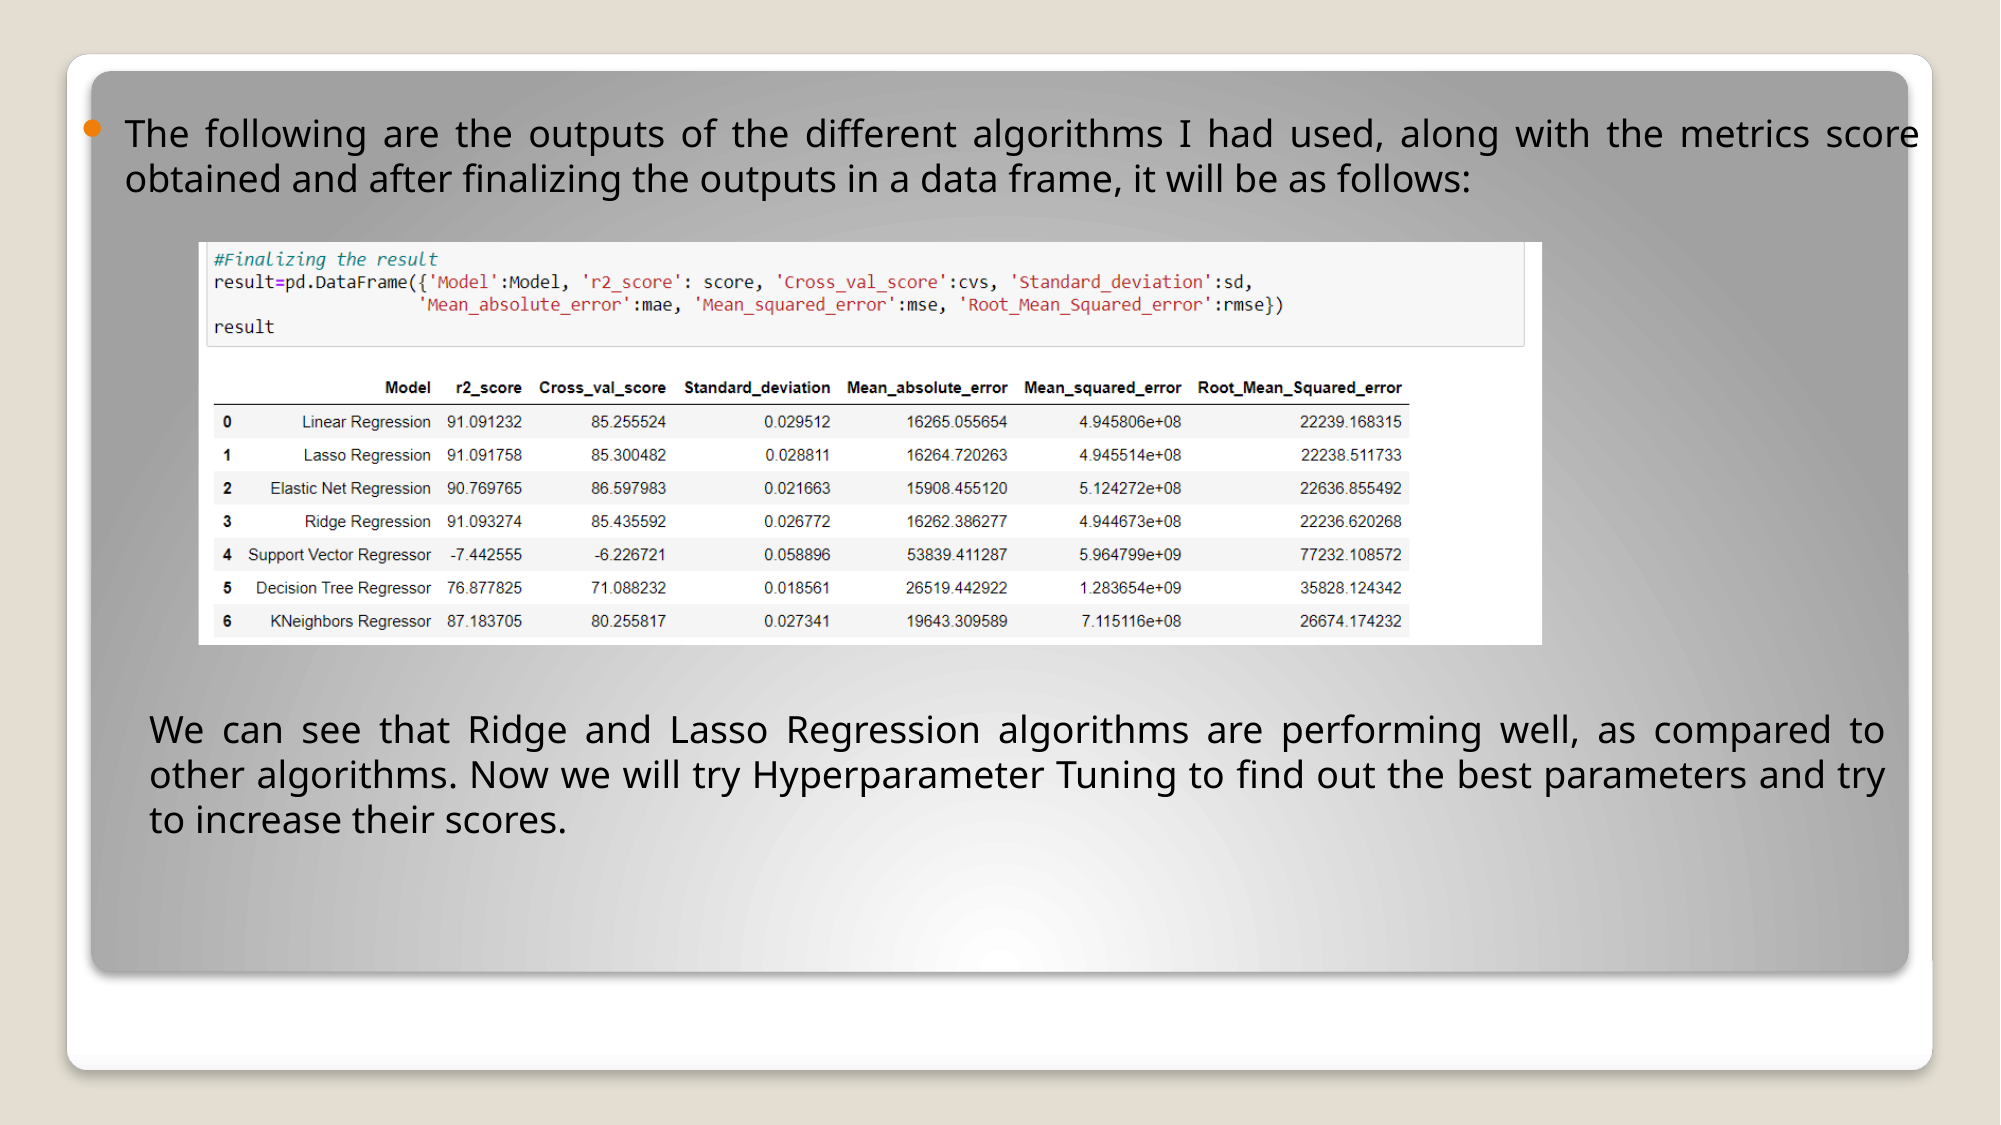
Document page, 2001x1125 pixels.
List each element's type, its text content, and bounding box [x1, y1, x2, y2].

text_box We can see that Ridge and Lasso Regression algorithms are performing well, as compared to other algorithms. Now we will try Hyperparameter Tuning to find out the best parameters and try to increase their scores. [134, 698, 1902, 849]
picture [198, 241, 1543, 645]
list The following are the outputs of the different algorithms I had used, along with the metrics score obtained and after finalizing the outputs in a data frame, it will be as follows: [50, 94, 1937, 950]
